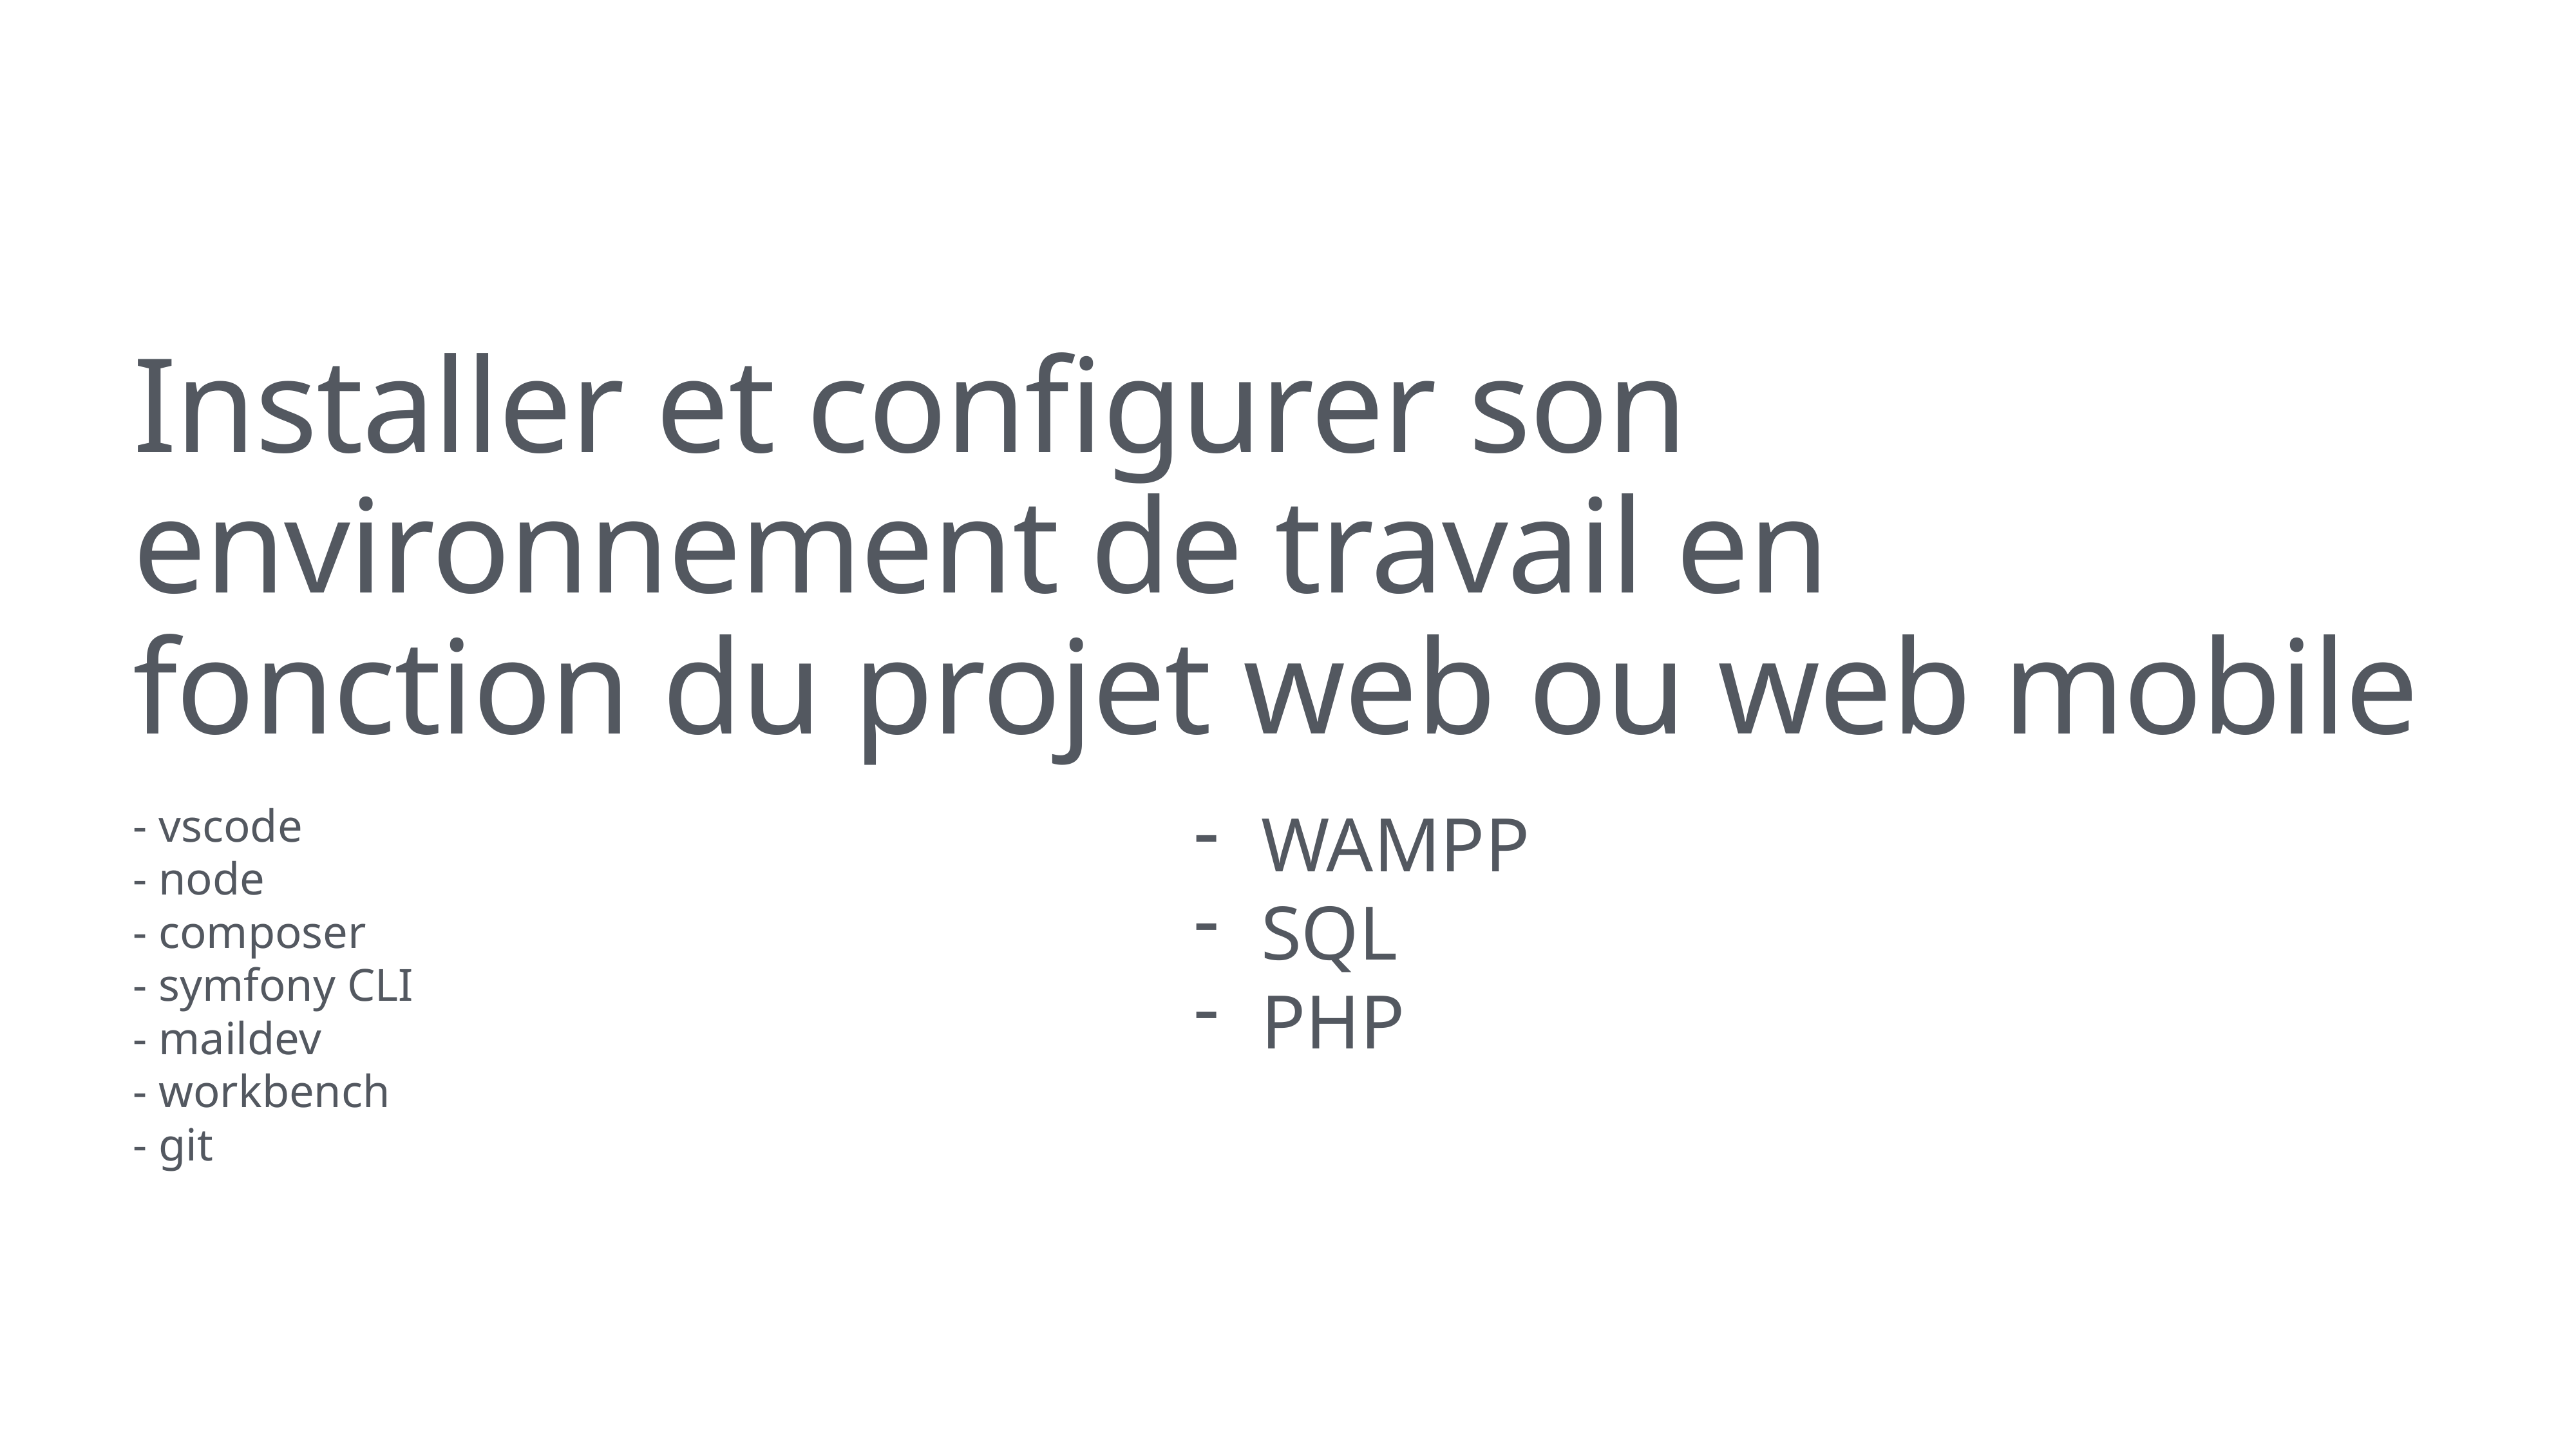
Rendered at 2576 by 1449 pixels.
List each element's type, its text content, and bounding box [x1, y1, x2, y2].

title Installer et configurer son environnement de travail en fonction du projet web ou web mobile [127, 276, 2449, 768]
subtitle - vscode - node - composer - symfony CLI - maildev - workbench - git [127, 792, 1040, 1209]
text_box WAMPP SQL PHP [1189, 792, 2101, 1209]
